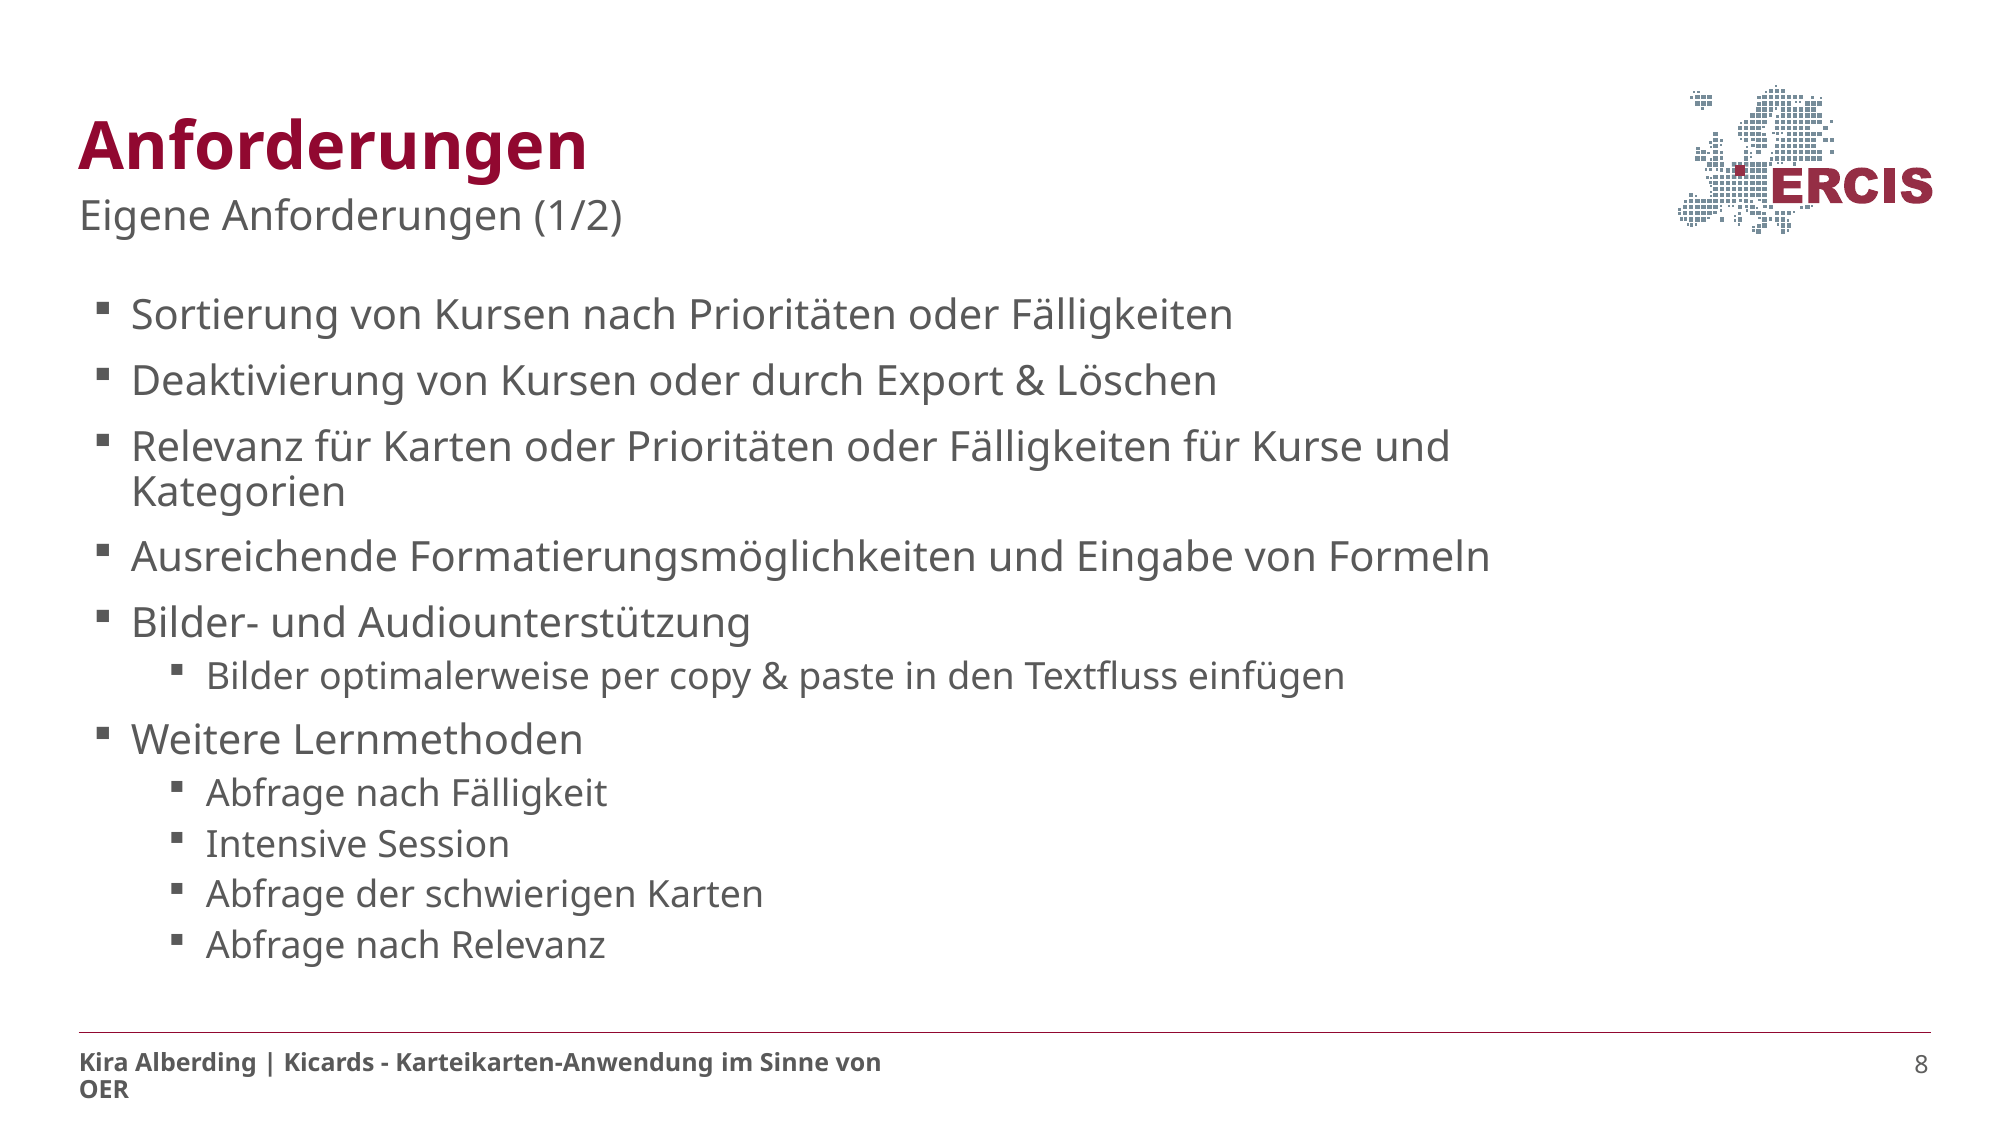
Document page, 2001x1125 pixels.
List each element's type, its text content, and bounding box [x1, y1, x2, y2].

list Eigene Anforderungen (1/2) [78, 194, 1632, 240]
title Anforderungen [78, 84, 1632, 184]
list Sortierung von Kursen nach Prioritäten oder Fälligkeiten Deaktivierung von Kursen oder durch Export & Löschen Relevanz für Karten oder Prioritäten oder Fälligkeiten für Kurse und Kategorien Ausreichende Formatierungsmöglichkeiten und Eingabe von Formeln Bilder- und Audiounterstützung Bilder optimalerweise per copy & paste in den Textfluss einfügen Weitere Lernmethoden Abfrage nach Fälligkeit Intensive Session Abfrage der schwierigen Karten Abfrage nach Relevanz [78, 285, 1632, 1000]
